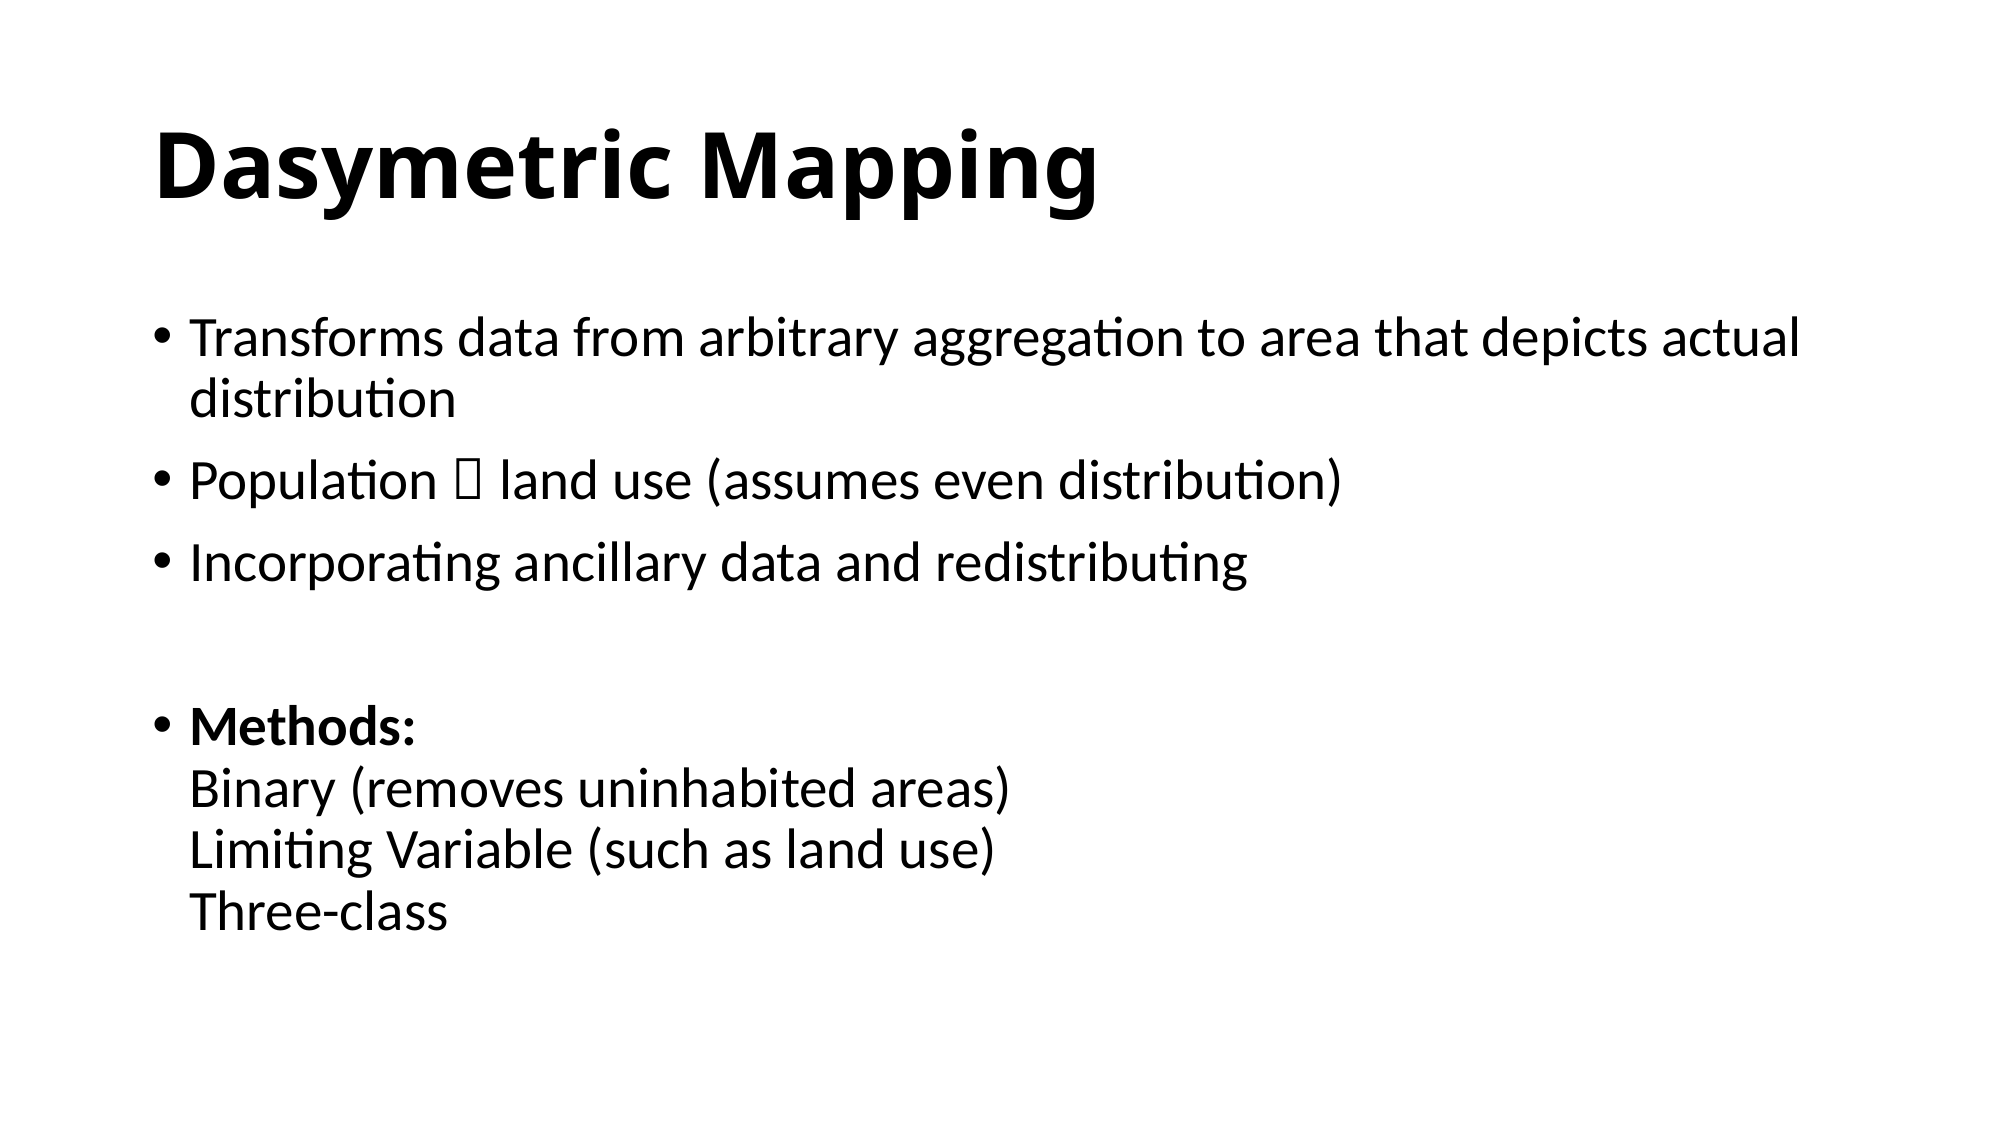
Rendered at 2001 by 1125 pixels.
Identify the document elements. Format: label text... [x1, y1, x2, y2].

title Dasymetric Mapping [137, 59, 1863, 278]
list Transforms data from arbitrary aggregation to area that depicts actual distribution Population  land use (assumes even distribution) Incorporating ancillary data and redistributing Methods: Binary (removes uninhabited areas) Limiting Variable (such as land use) Three-class [137, 299, 1863, 1014]
